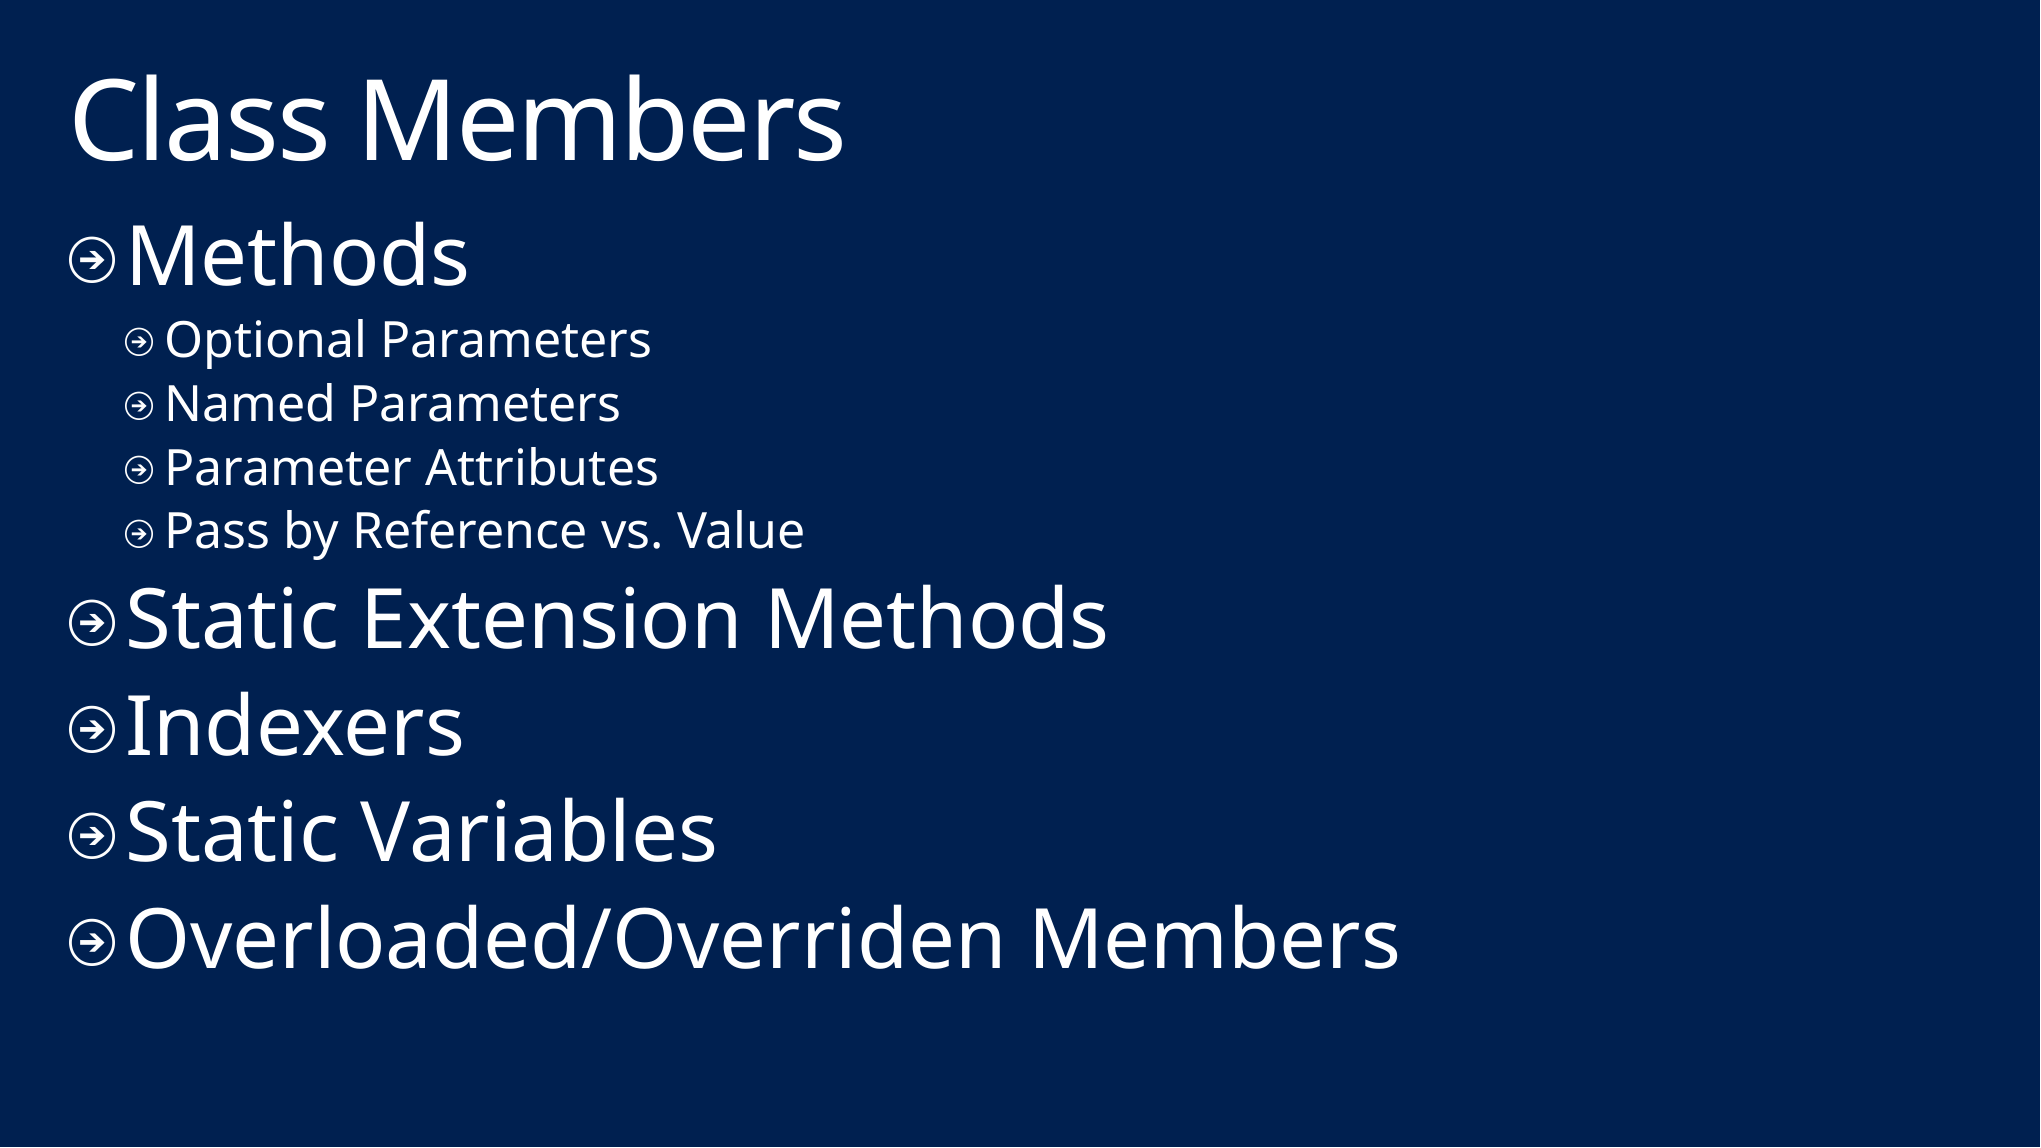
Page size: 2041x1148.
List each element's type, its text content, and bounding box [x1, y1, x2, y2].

title Class Members [45, 48, 1996, 199]
picture [125, 384, 161, 420]
list Methods Optional Parameters Named Parameters Parameter Attributes Pass by Reference vs. Value Static Extension Methods Indexers Static Variables Overloaded/Overriden Members [45, 199, 1996, 1031]
picture [69, 800, 128, 859]
picture [69, 224, 128, 283]
picture [69, 906, 128, 966]
picture [69, 693, 128, 753]
picture [125, 512, 161, 548]
picture [125, 320, 161, 356]
picture [69, 587, 128, 646]
picture [125, 448, 161, 484]
